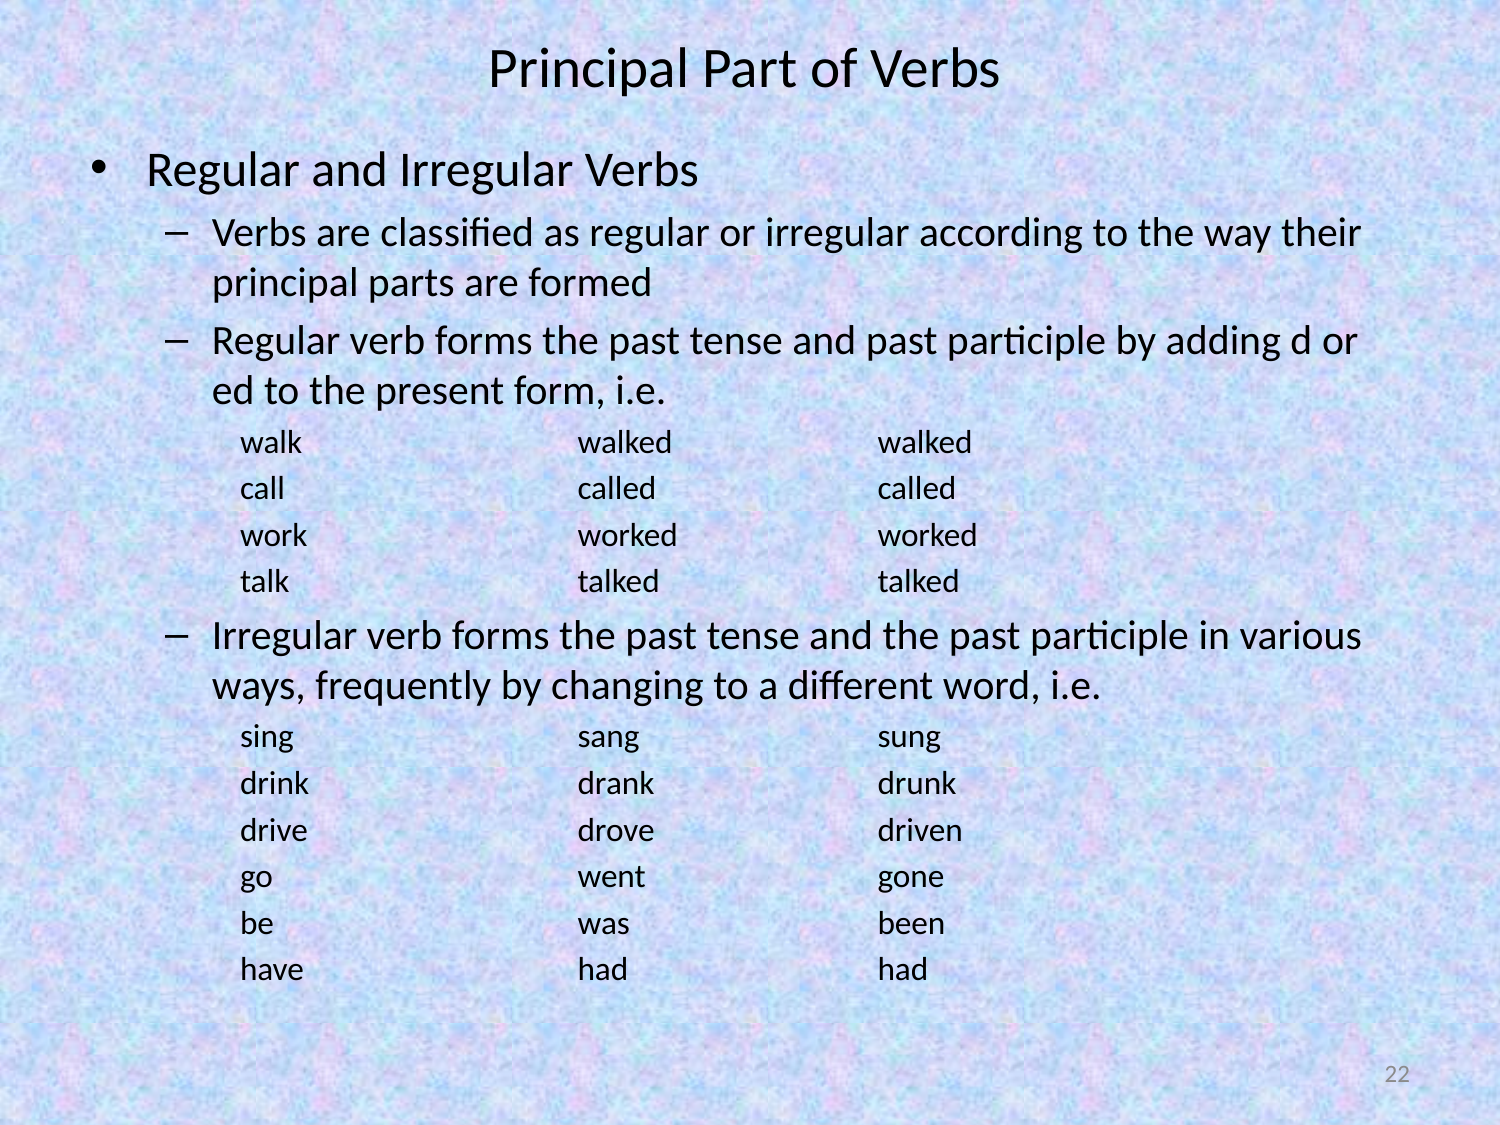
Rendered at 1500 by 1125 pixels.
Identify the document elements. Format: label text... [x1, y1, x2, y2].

picture [0, 0, 1500, 1125]
title Principal Part of Verbs [70, 23, 1421, 107]
slide_number 22 [1074, 1042, 1425, 1103]
list Regular and Irregular Verbs Verbs are classified as regular or irregular according to the way their principal parts are formed Regular verb forms the past tense and past participle by adding d or ed to the present form, i.e. walk walked walked call called called work worked worked talk talked talked Irregular verb forms the past tense and the past participle in various ways, frequently by changing to a different word, i.e. sing sang sung drink drank drunk drive drove driven go went gone be was been have had had [75, 128, 1425, 1043]
